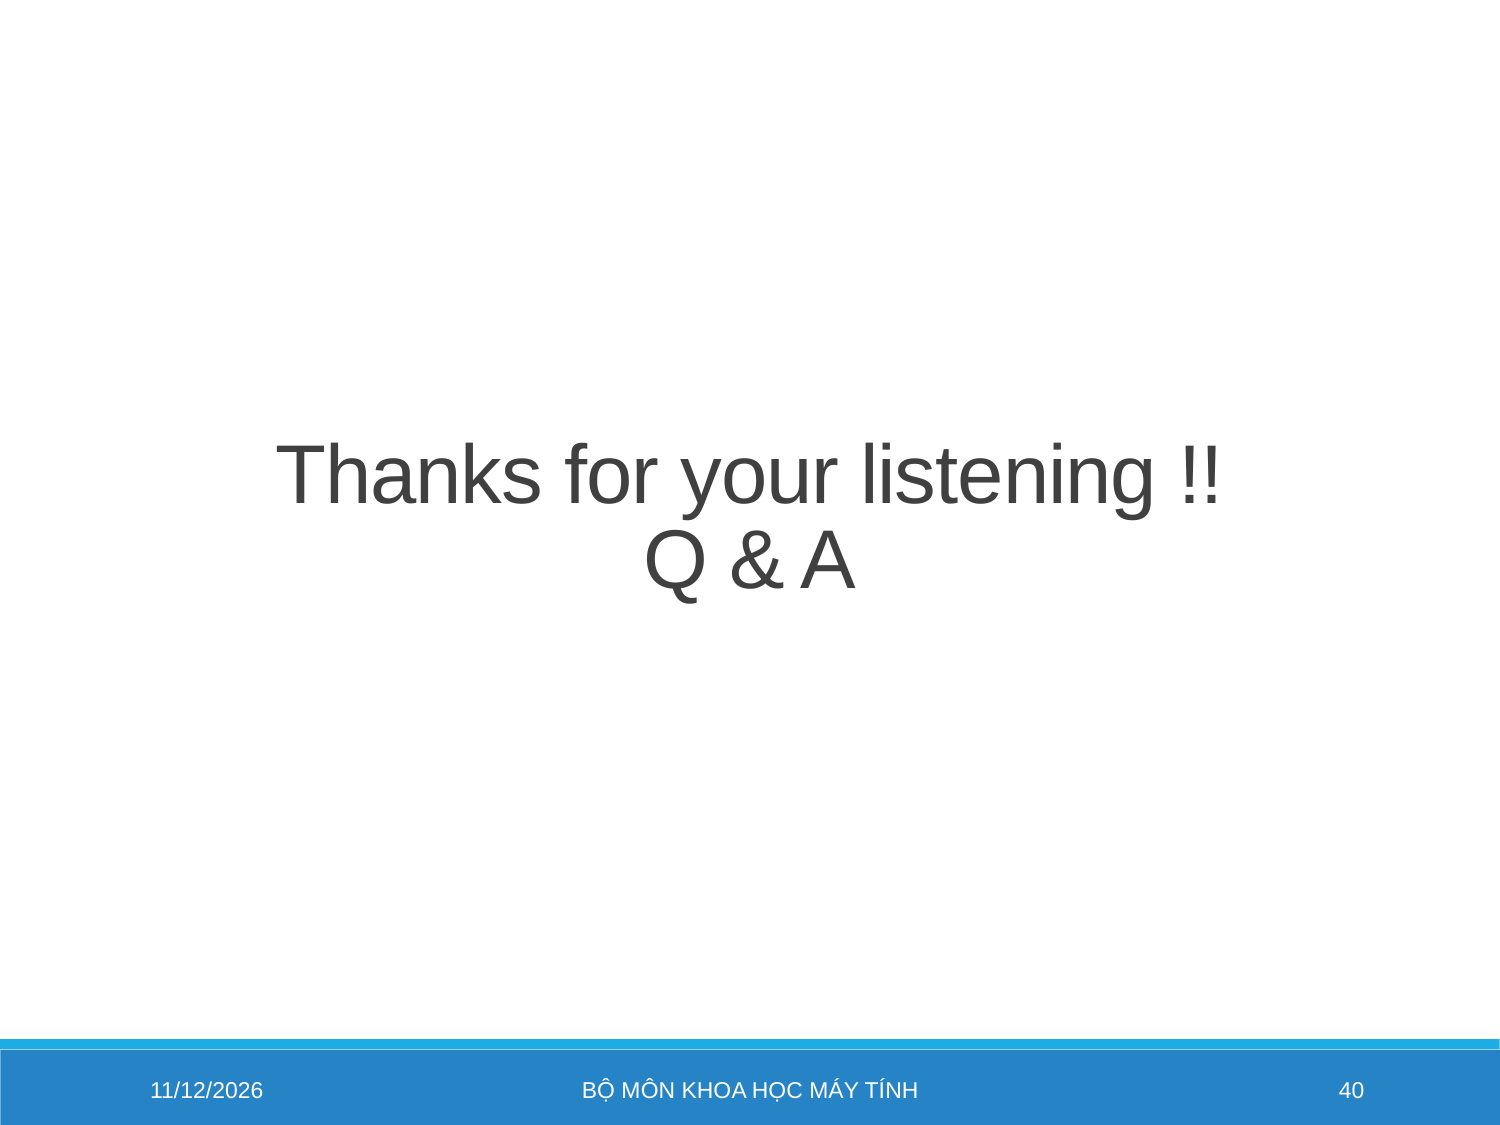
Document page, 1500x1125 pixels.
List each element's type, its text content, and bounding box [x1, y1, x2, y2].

text_box Thanks for your listening !! Q & A [112, 399, 1388, 641]
slide_number 40 [1218, 1059, 1380, 1120]
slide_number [135, 1059, 440, 1120]
footer Bộ môn khoa học máy tính [453, 1059, 1047, 1120]
